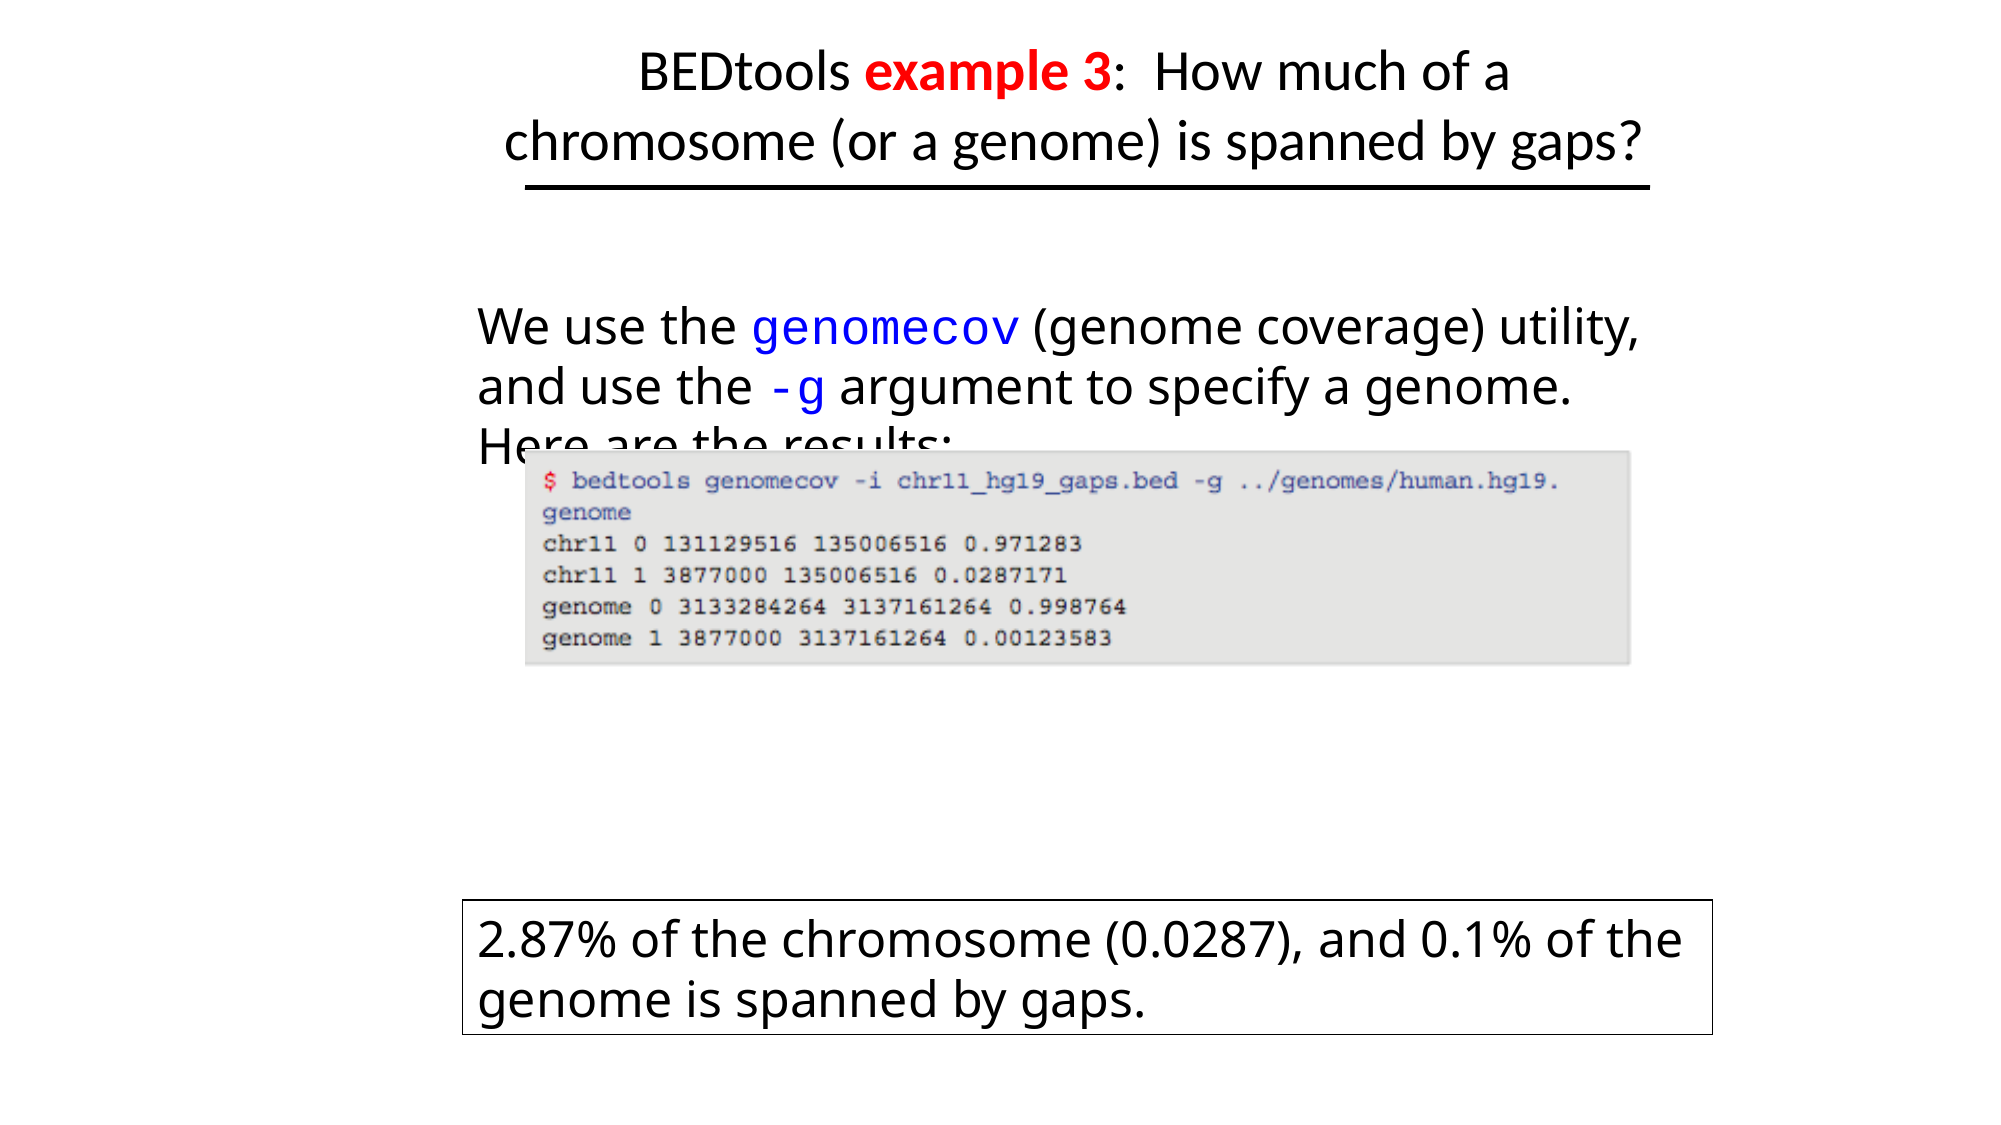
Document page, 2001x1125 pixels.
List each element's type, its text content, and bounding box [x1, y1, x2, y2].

text_box 2.87% of the chromosome (0.0287), and 0.1% of the genome is spanned by gaps. [462, 899, 1713, 1035]
picture [524, 449, 1638, 669]
text_box BEDtools example 3: How much of a chromosome (or a genome) is spanned by gaps? [487, 24, 1663, 180]
text_box We use the genomecov (genome coverage) utility, and use the -g argument to specify a genome. Here are the results: [462, 287, 1713, 483]
